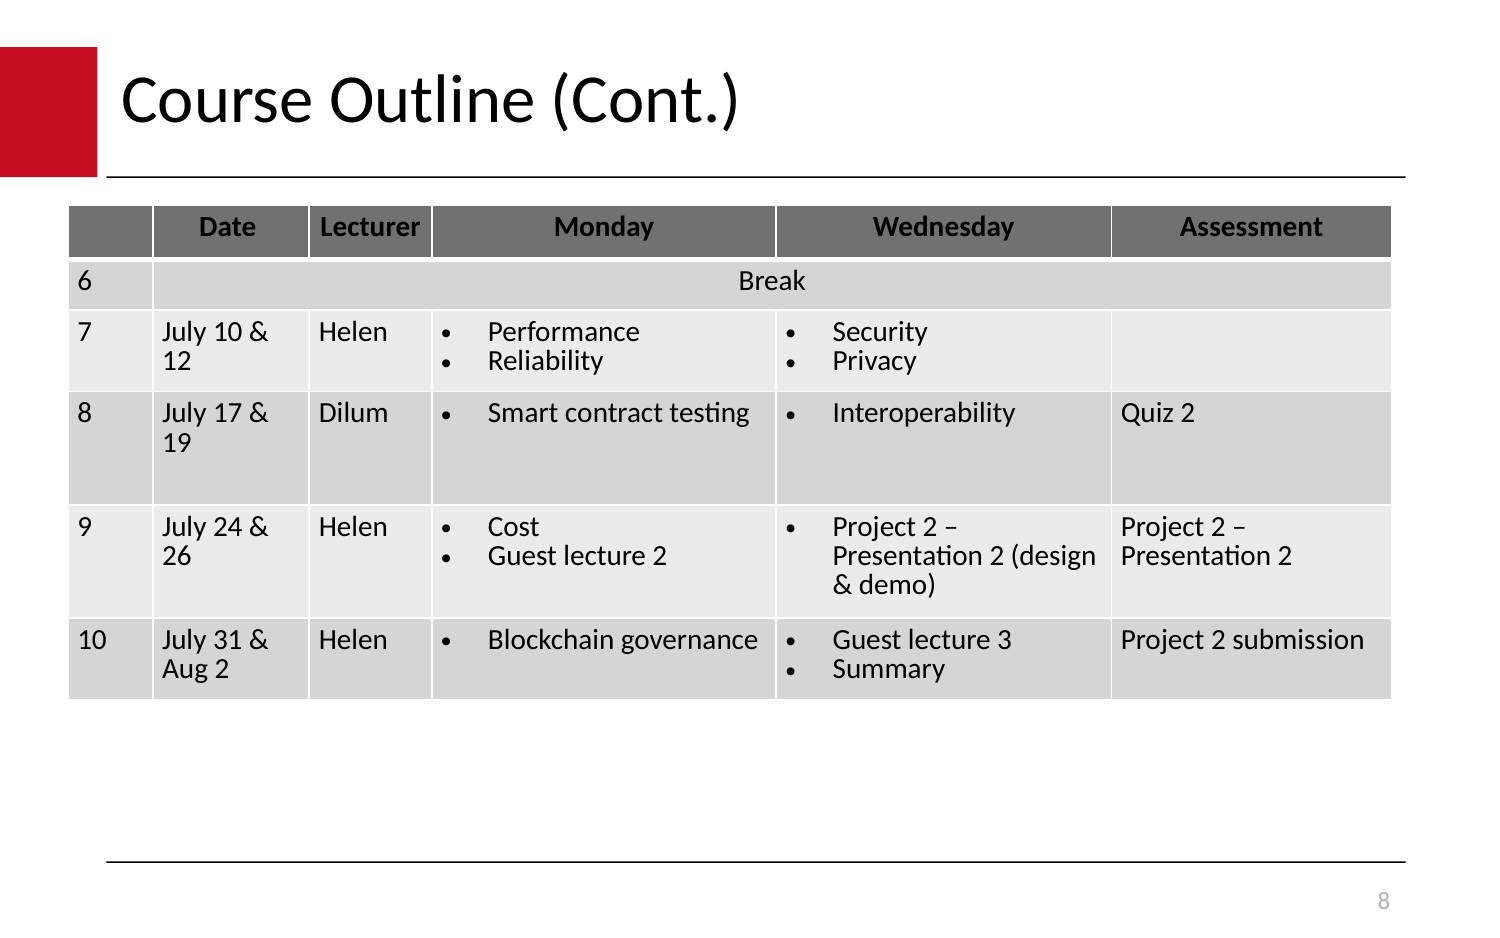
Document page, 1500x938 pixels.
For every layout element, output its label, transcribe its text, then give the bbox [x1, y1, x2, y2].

table_header Date [154, 206, 308, 257]
table_cell Dilum [310, 392, 431, 504]
table_cell Helen [310, 619, 431, 699]
title Course Outline (Cont.) [106, 47, 1406, 154]
table_cell Project 2 submission [1112, 619, 1391, 699]
table_cell Blockchain governance [433, 619, 775, 699]
table_cell July 17 & 19 [154, 392, 308, 504]
table_cell Break [154, 262, 1391, 309]
table_cell Project 2 – Presentation 2 [1112, 506, 1391, 617]
table_cell 7 [69, 311, 152, 391]
table_cell Interoperability [777, 392, 1111, 504]
table_cell 6 [69, 262, 152, 309]
table_cell Helen [310, 311, 431, 391]
table_cell [1112, 311, 1391, 391]
table_header [69, 206, 152, 257]
table_cell July 31 & Aug 2 [154, 619, 308, 699]
table_header Monday [433, 206, 775, 257]
table_cell Security Privacy [777, 311, 1111, 391]
table_cell July 10 & 12 [154, 311, 308, 391]
table_cell Quiz 2 [1112, 392, 1391, 504]
table_cell July 24 & 26 [154, 506, 308, 617]
table_cell 8 [69, 392, 152, 504]
table_cell 10 [69, 619, 152, 699]
table_cell Cost Guest lecture 2 [433, 506, 775, 617]
table_cell Performance Reliability [433, 311, 775, 391]
table_cell Helen [310, 506, 431, 617]
table_header Wednesday [777, 206, 1111, 257]
slide_number 8 [1101, 880, 1406, 918]
table_cell Smart contract testing [433, 392, 775, 504]
table_cell Guest lecture 3 Summary [777, 619, 1111, 699]
table_cell 9 [69, 506, 152, 617]
table_header Lecturer [310, 206, 431, 257]
table_cell Project 2 – Presentation 2 (design & demo) [777, 506, 1111, 617]
table_header Assessment [1112, 206, 1391, 257]
